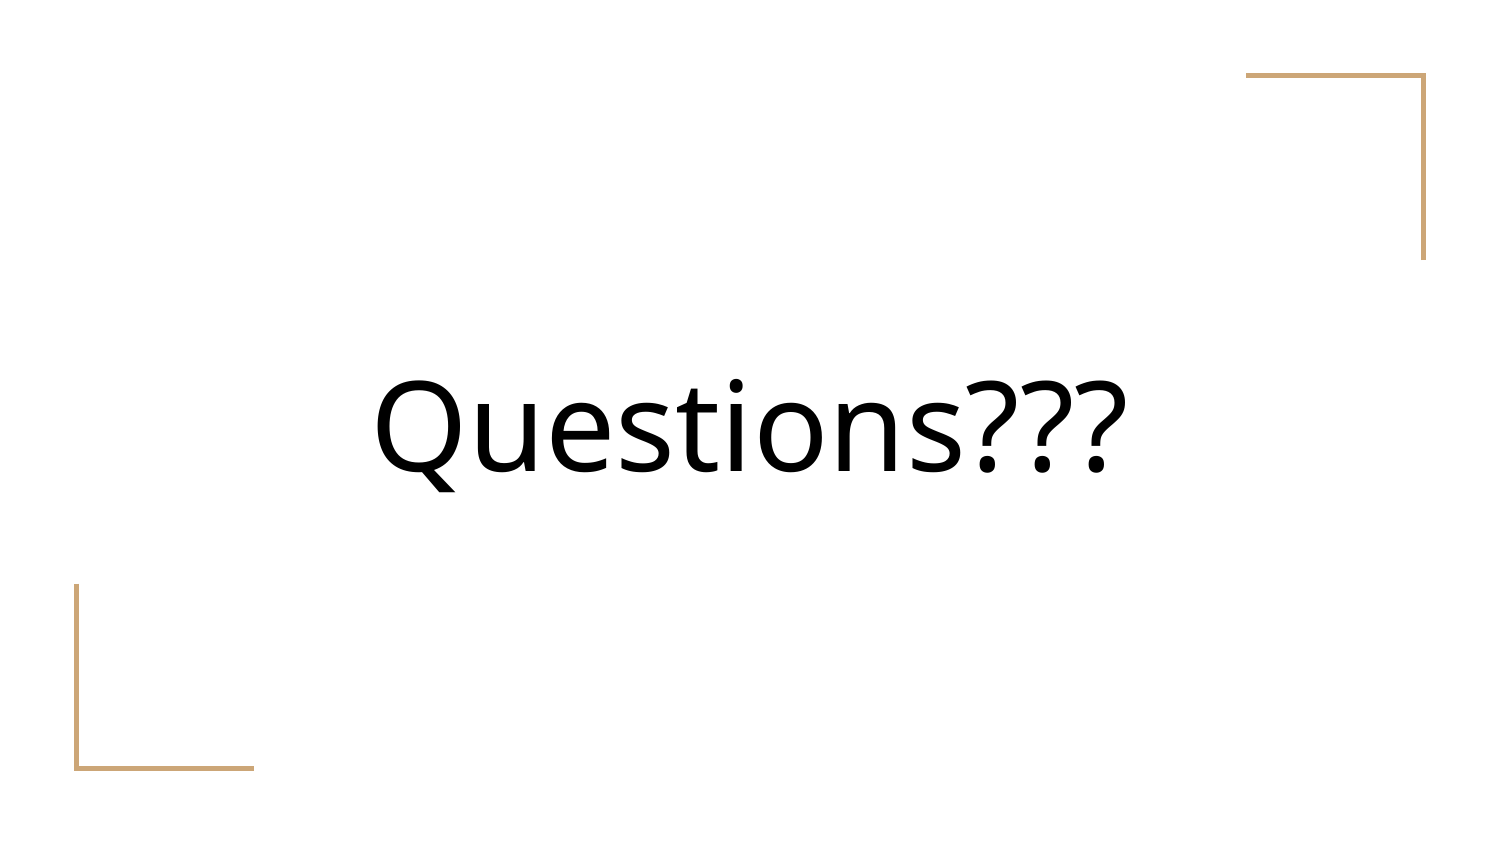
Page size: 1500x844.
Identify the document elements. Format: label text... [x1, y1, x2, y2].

title Questions??? [126, 296, 1374, 548]
